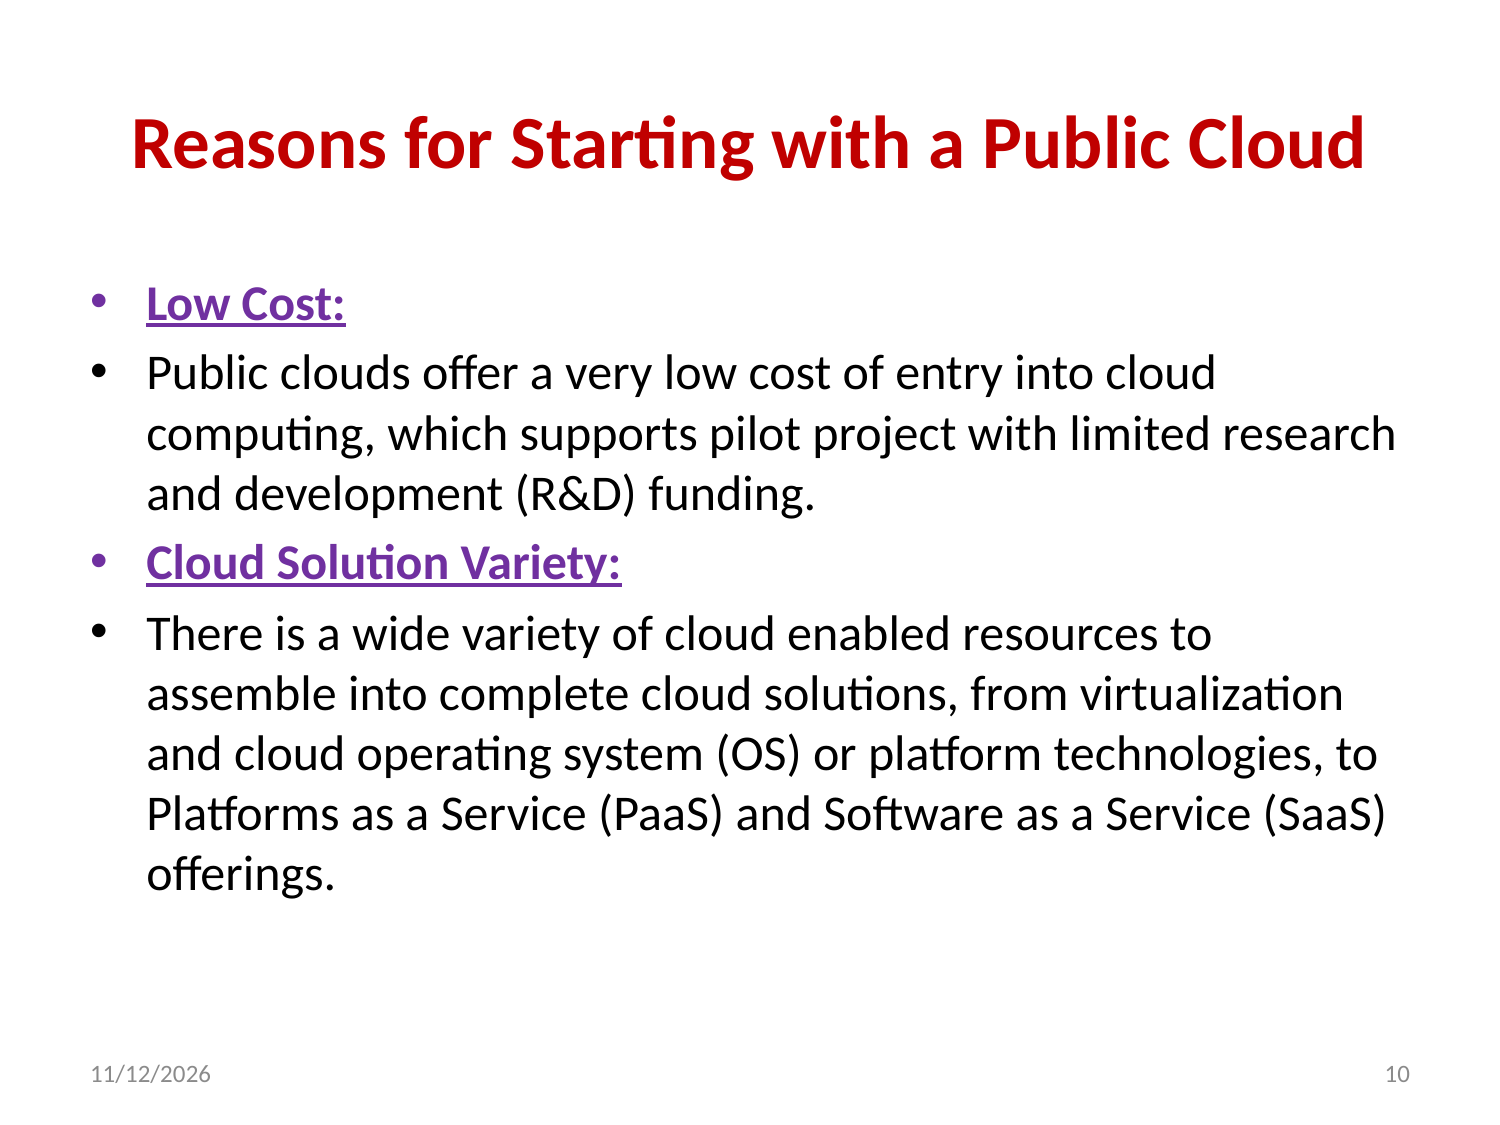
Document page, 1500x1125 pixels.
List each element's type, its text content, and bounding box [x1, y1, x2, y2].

slide_number 10 [1074, 1042, 1425, 1103]
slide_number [75, 1042, 425, 1103]
list Low Cost: Public clouds offer a very low cost of entry into cloud computing, which supports pilot project with limited research and development (R&D) funding. Cloud Solution Variety: There is a wide variety of cloud enabled resources to assemble into complete cloud solutions, from virtualization and cloud operating system (OS) or platform technologies, to Platforms as a Service (PaaS) and Software as a Service (SaaS) offerings. [75, 262, 1425, 1005]
title Reasons for Starting with a Public Cloud [75, 45, 1425, 233]
